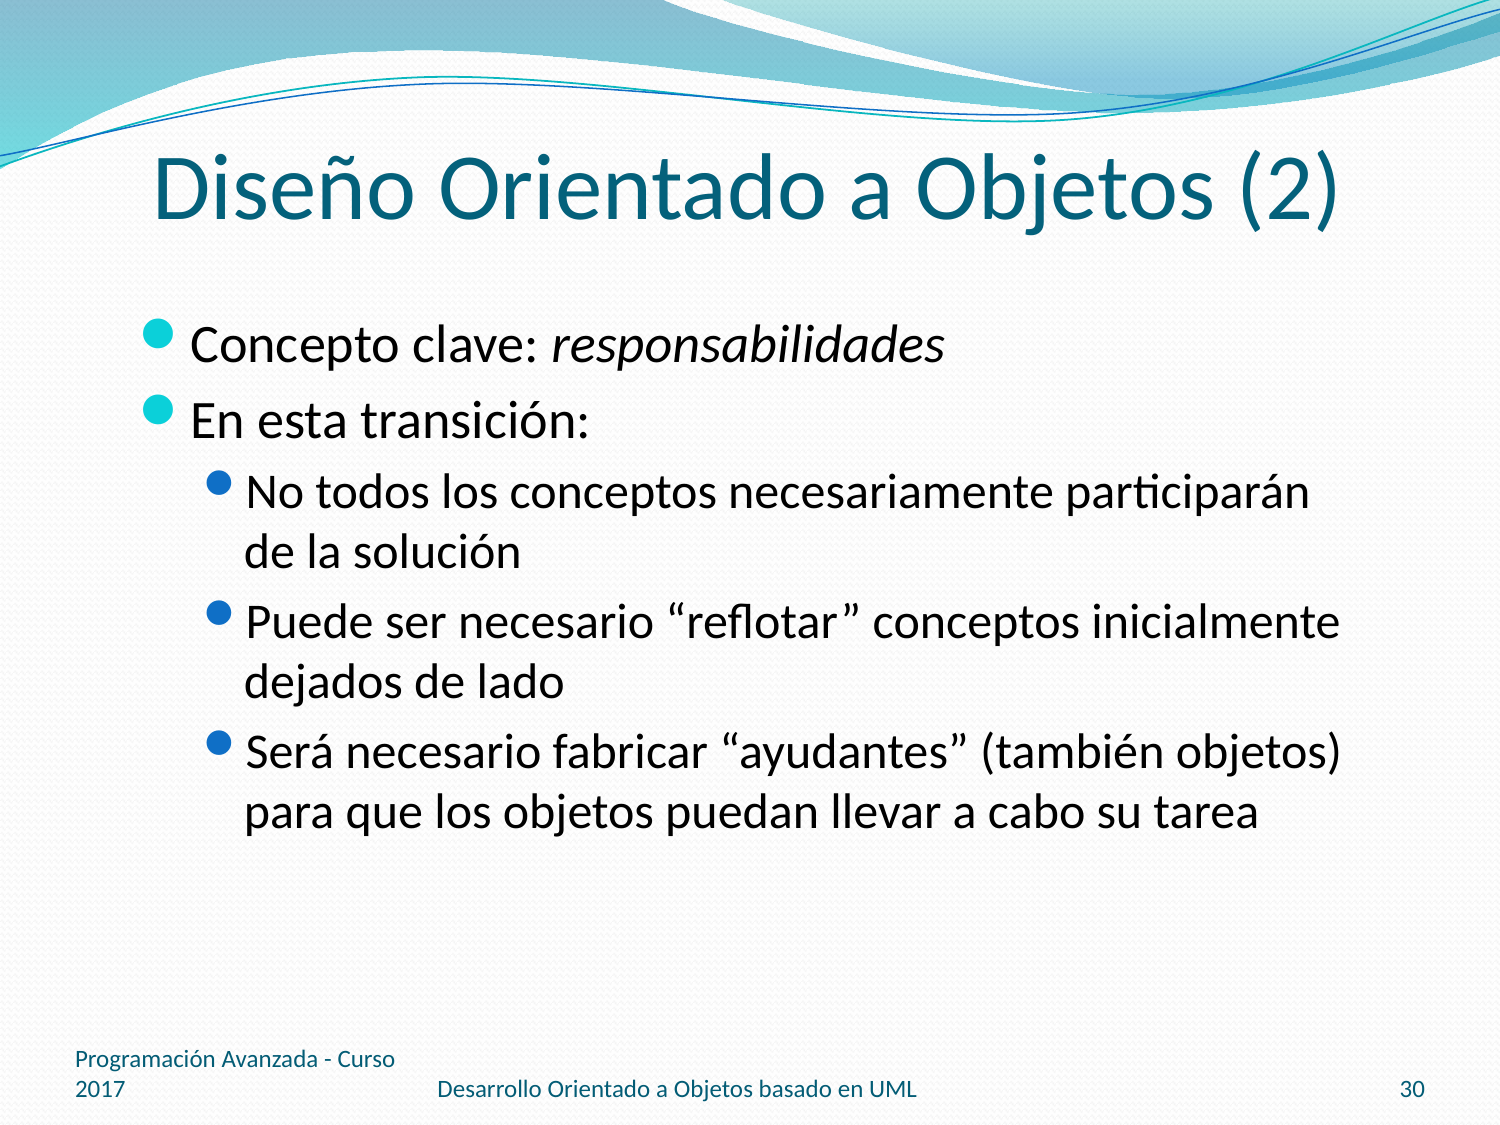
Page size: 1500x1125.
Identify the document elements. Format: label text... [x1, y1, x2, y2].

list Concepto clave: responsabilidades En esta transición: No todos los conceptos necesariamente participarán de la solución Puede ser necesario “reflotar” conceptos inicialmente dejados de lado Será necesario fabricar “ayudantes” (también objetos) para que los objetos puedan llevar a cabo su tarea [123, 300, 1388, 1024]
title Diseño Orientado a Objetos (2) [152, 7, 1360, 239]
slide_number 30 [1299, 1042, 1425, 1103]
slide_number Programación Avanzada - Curso 2017 [75, 1042, 425, 1103]
footer Desarrollo Orientado a Objetos basado en UML [437, 1042, 988, 1103]
